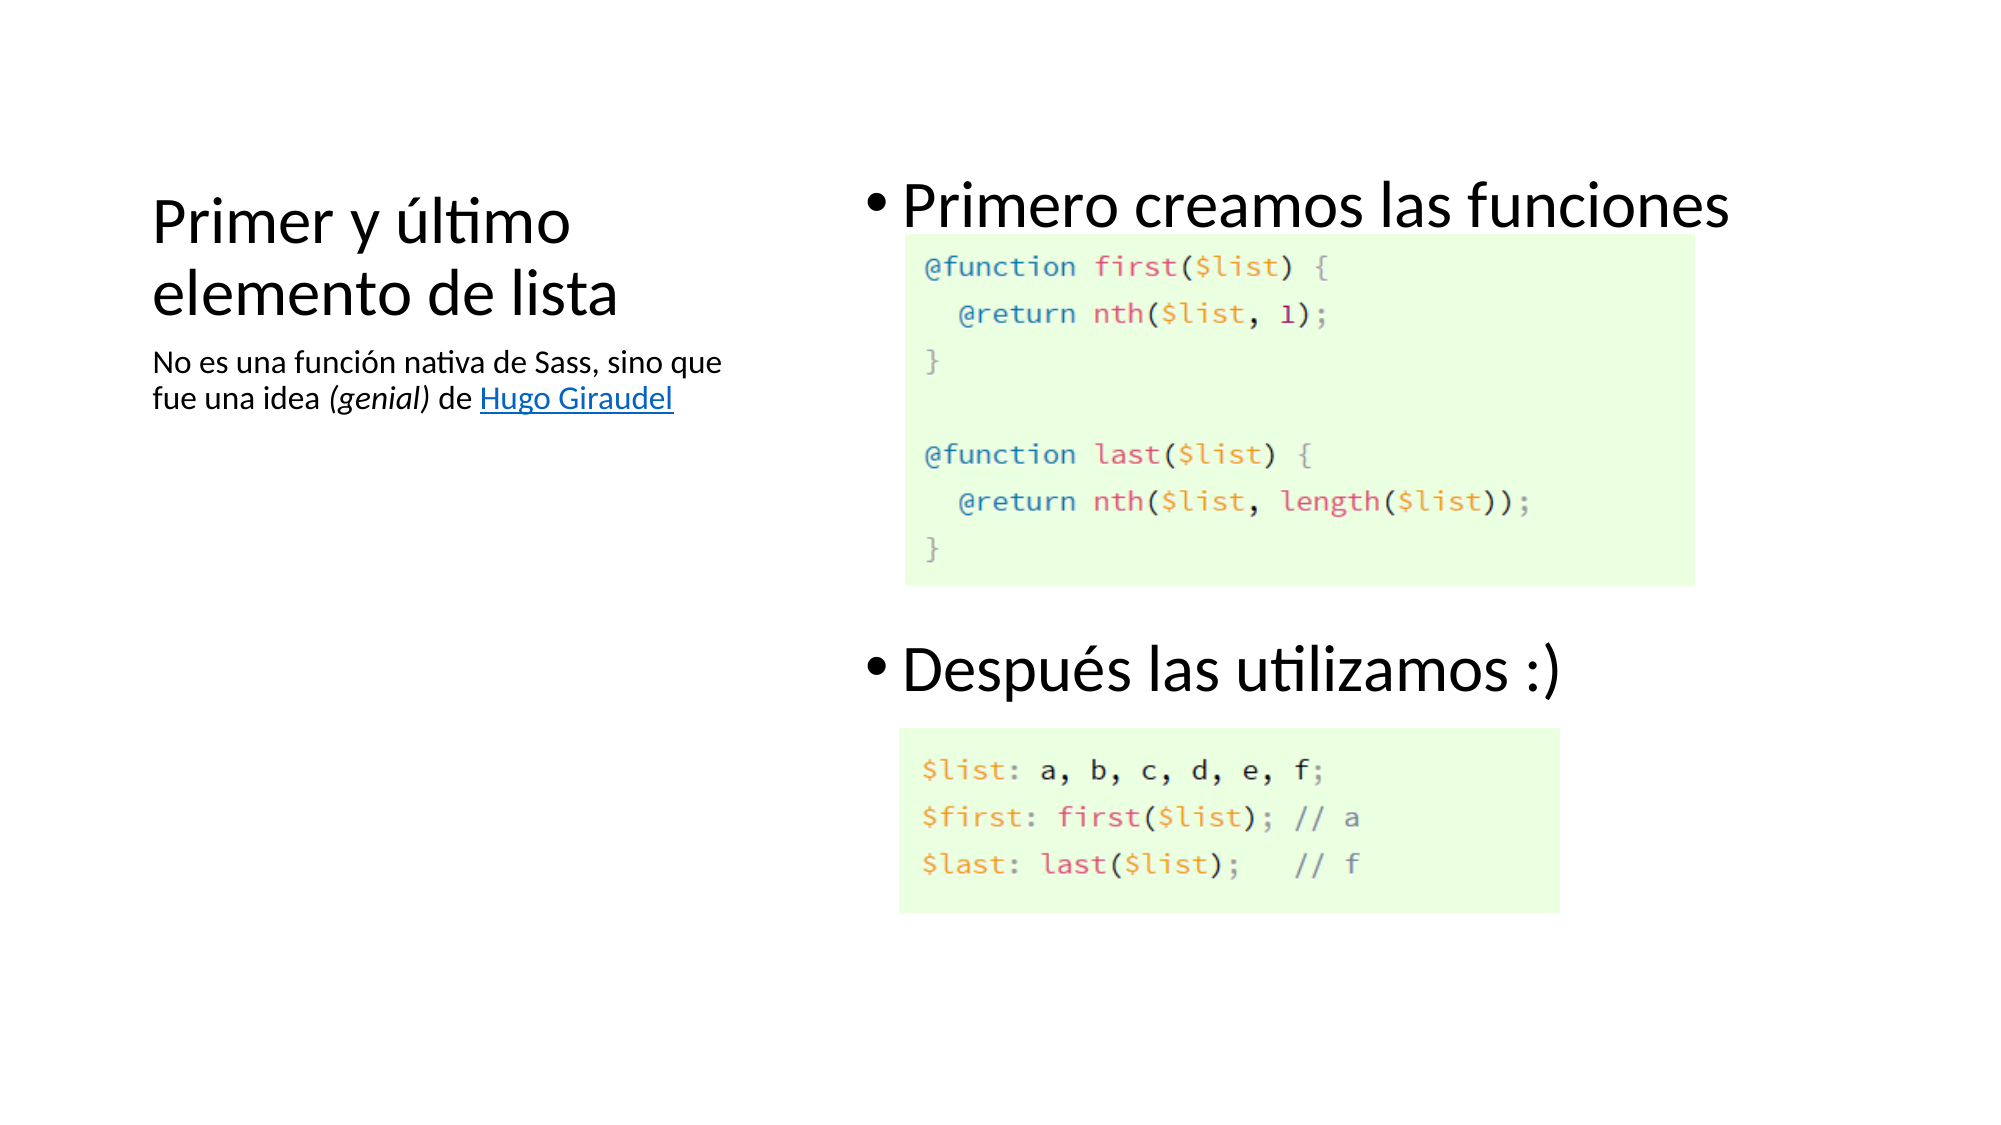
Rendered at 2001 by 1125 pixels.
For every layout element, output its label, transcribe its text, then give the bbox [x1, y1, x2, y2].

text_box Después las utilizamos :) [850, 626, 1863, 729]
picture [905, 234, 1695, 587]
list No es una función nativa de Sass, sino que fue una idea (genial) de Hugo Giraudel [137, 337, 783, 963]
picture [898, 728, 1561, 914]
title Primer y último elemento de lista [137, 75, 783, 337]
list Primero creamos las funciones [850, 161, 1863, 265]
